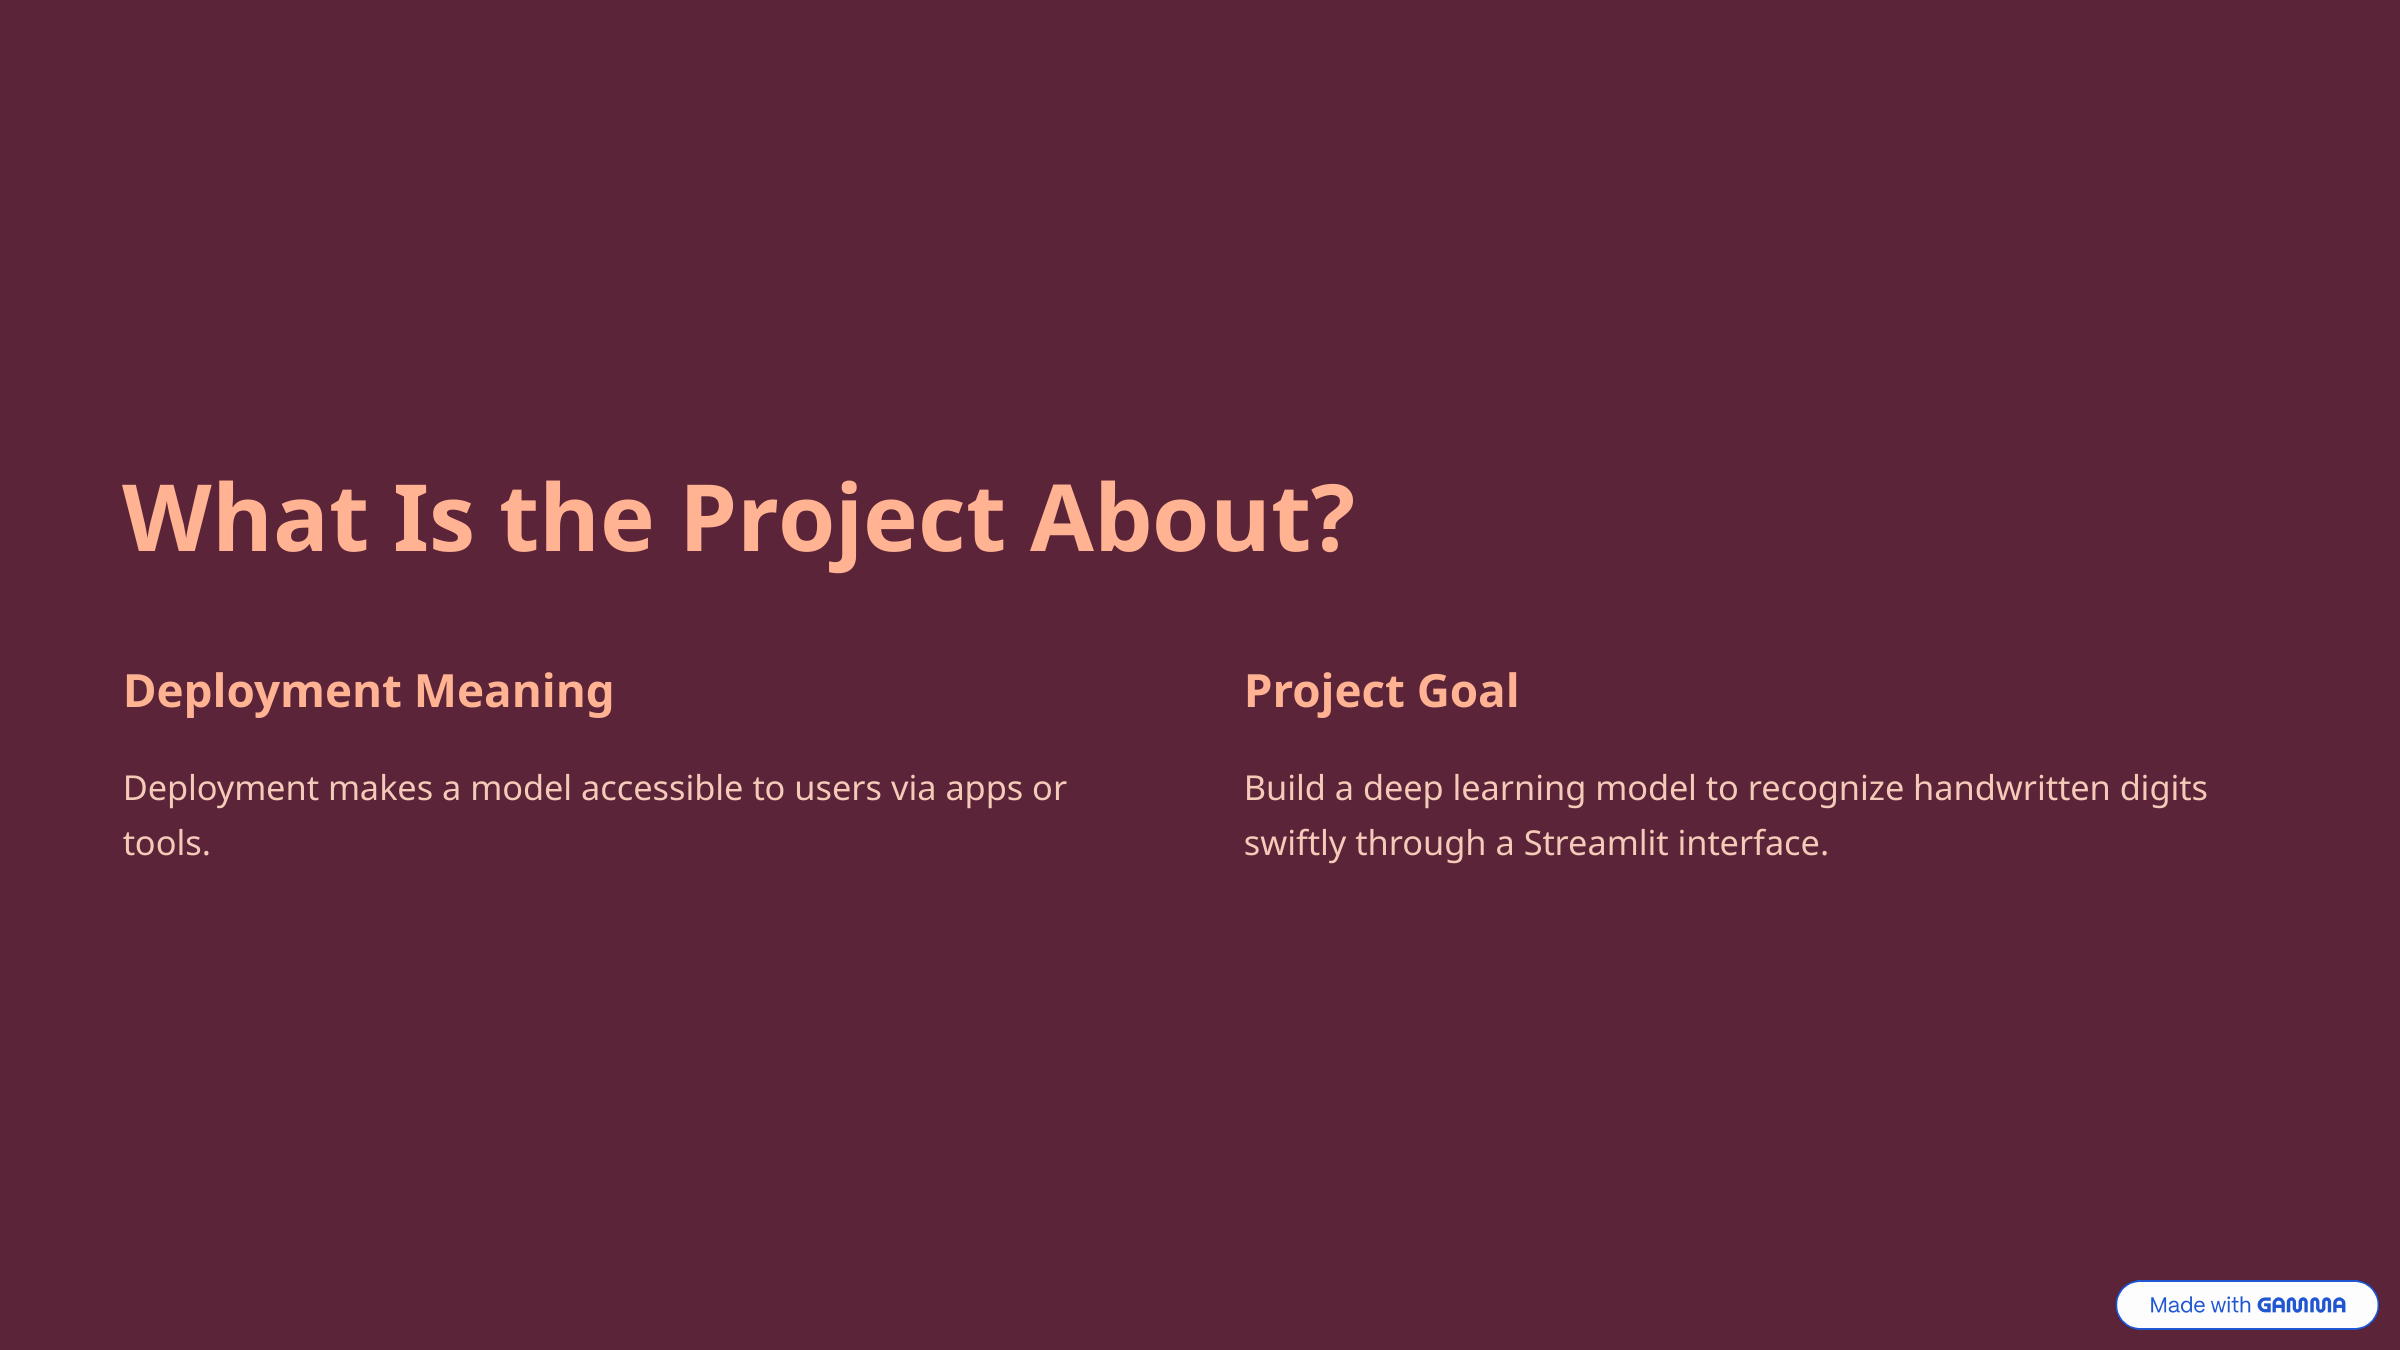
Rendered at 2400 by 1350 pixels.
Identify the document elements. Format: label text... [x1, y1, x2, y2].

text_box Deployment makes a model accessible to users via apps or tools. [122, 752, 1158, 865]
text_box Deployment Meaning [122, 658, 607, 718]
picture [2106, 1271, 2389, 1339]
text_box What Is the Project About? [122, 453, 1321, 571]
text_box Build a deep learning model to recognize handwritten digits swiftly through a Streamlit interface. [1244, 752, 2279, 865]
text_box Project Goal [1243, 658, 1713, 718]
